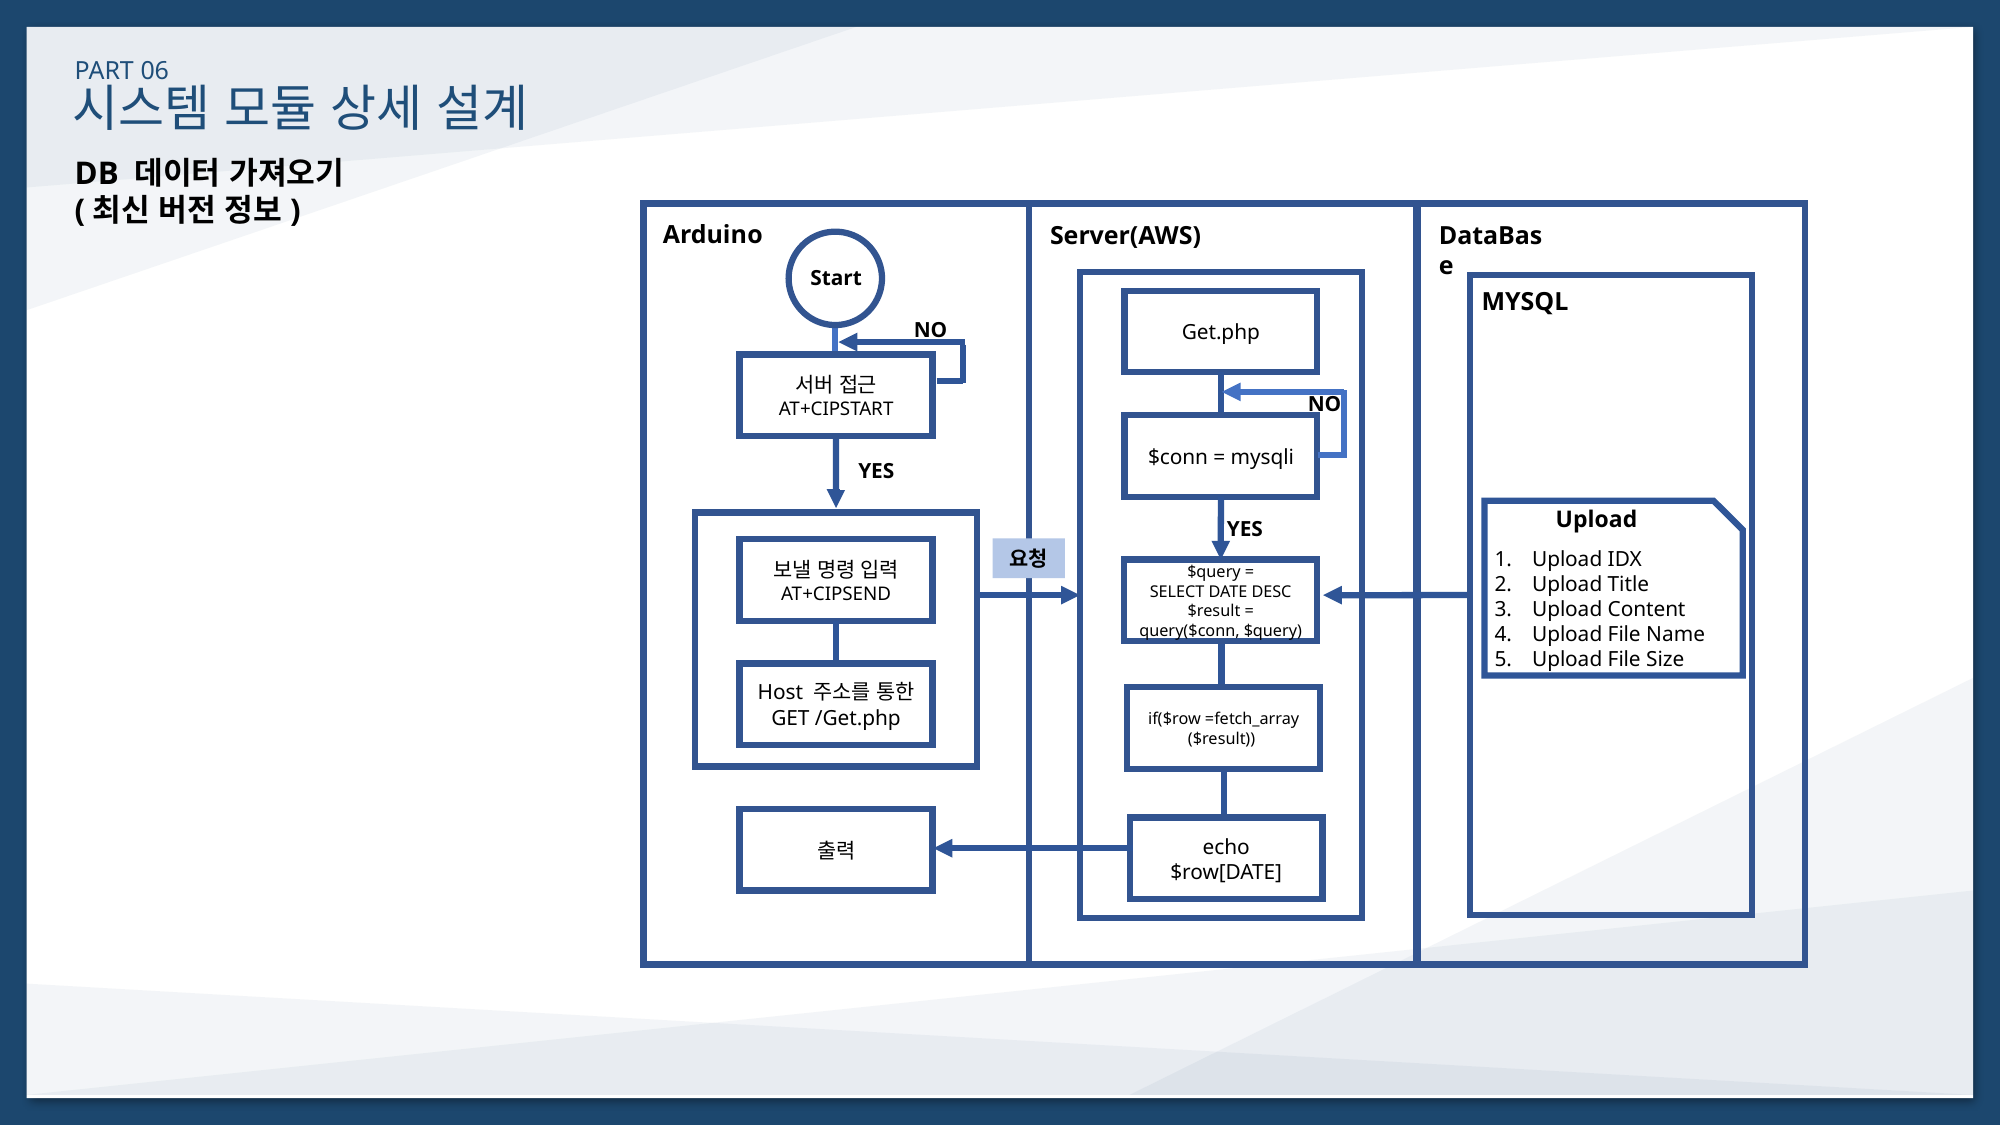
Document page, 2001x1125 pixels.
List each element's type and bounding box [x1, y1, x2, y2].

text_box [26, 26, 1974, 1099]
